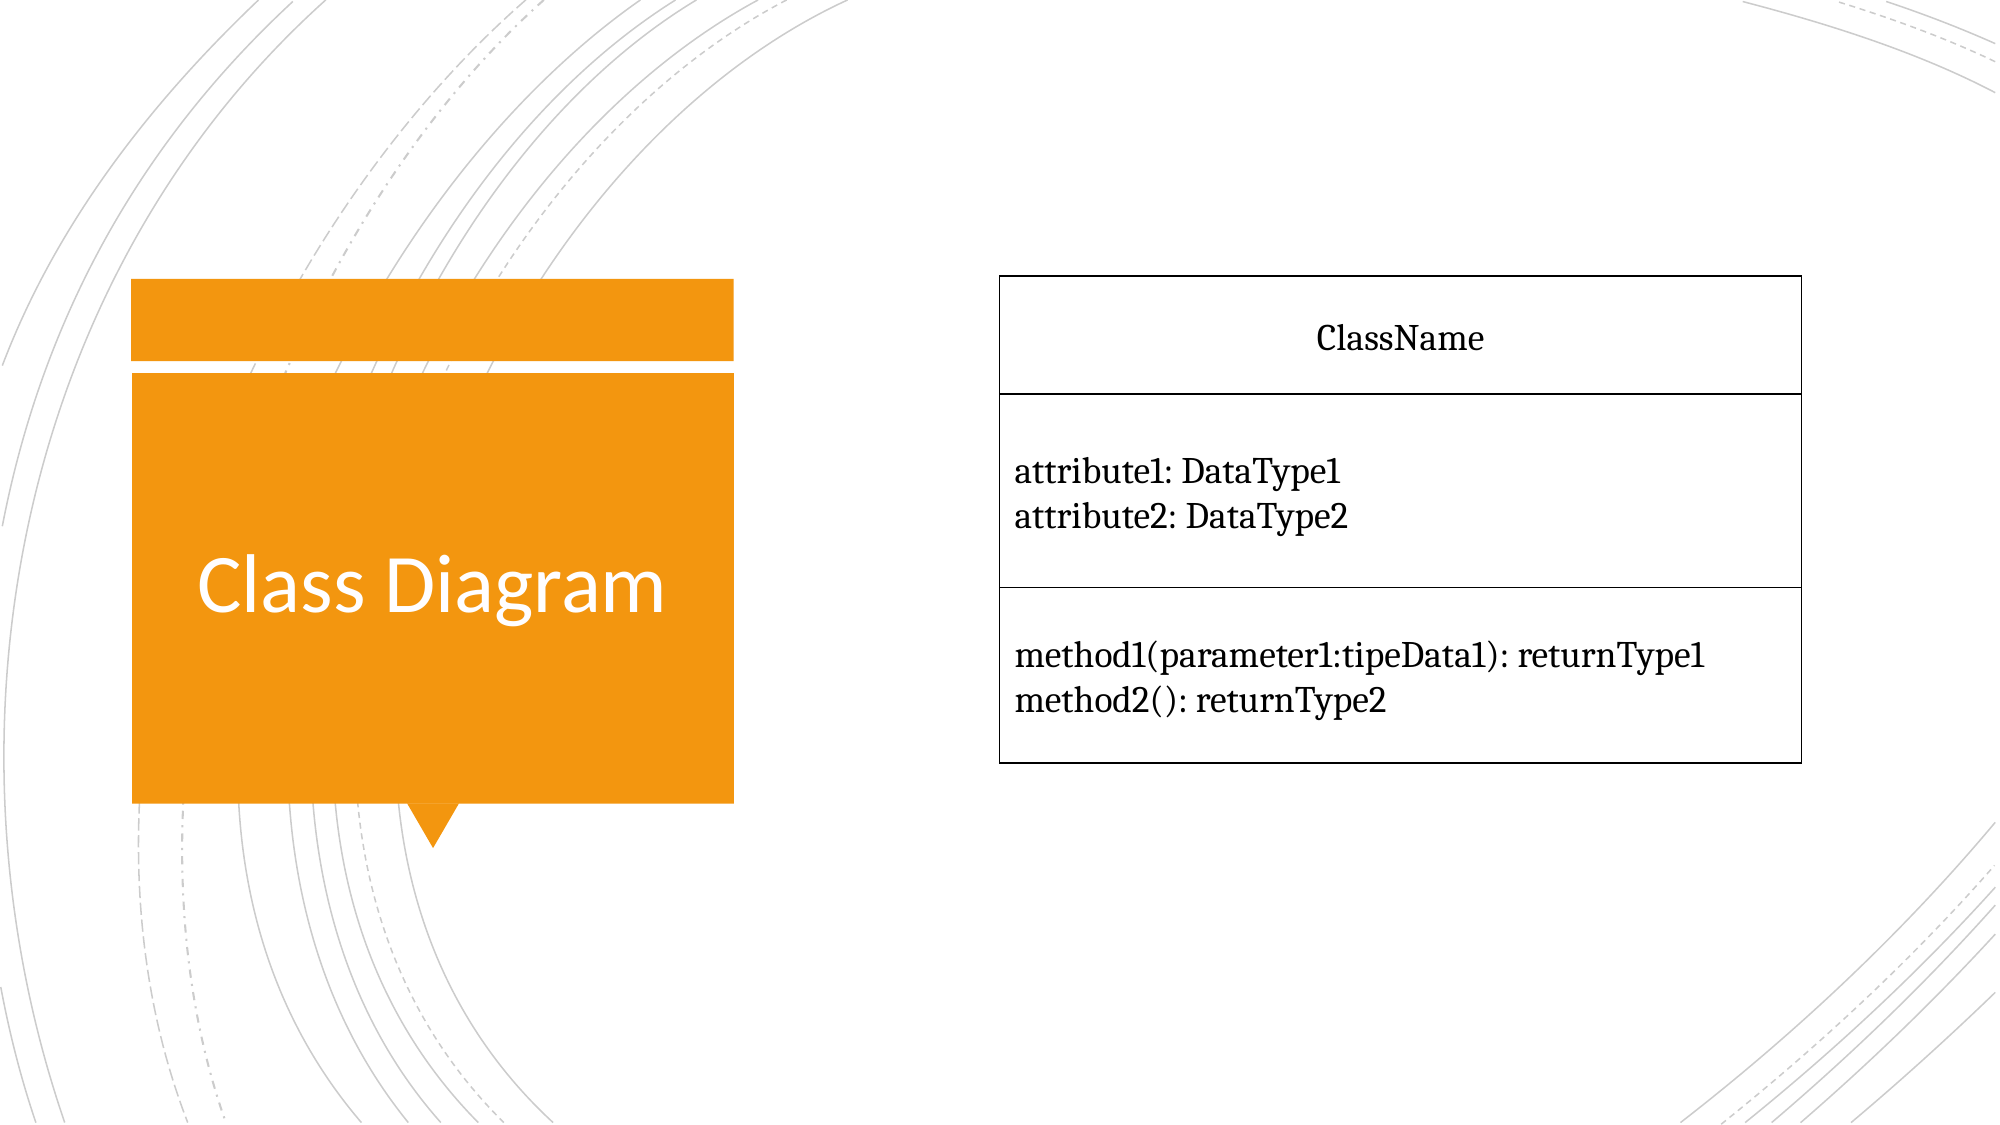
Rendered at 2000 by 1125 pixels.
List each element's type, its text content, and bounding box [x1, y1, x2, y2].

title Class Diagram [145, 385, 720, 789]
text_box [999, 275, 1802, 763]
